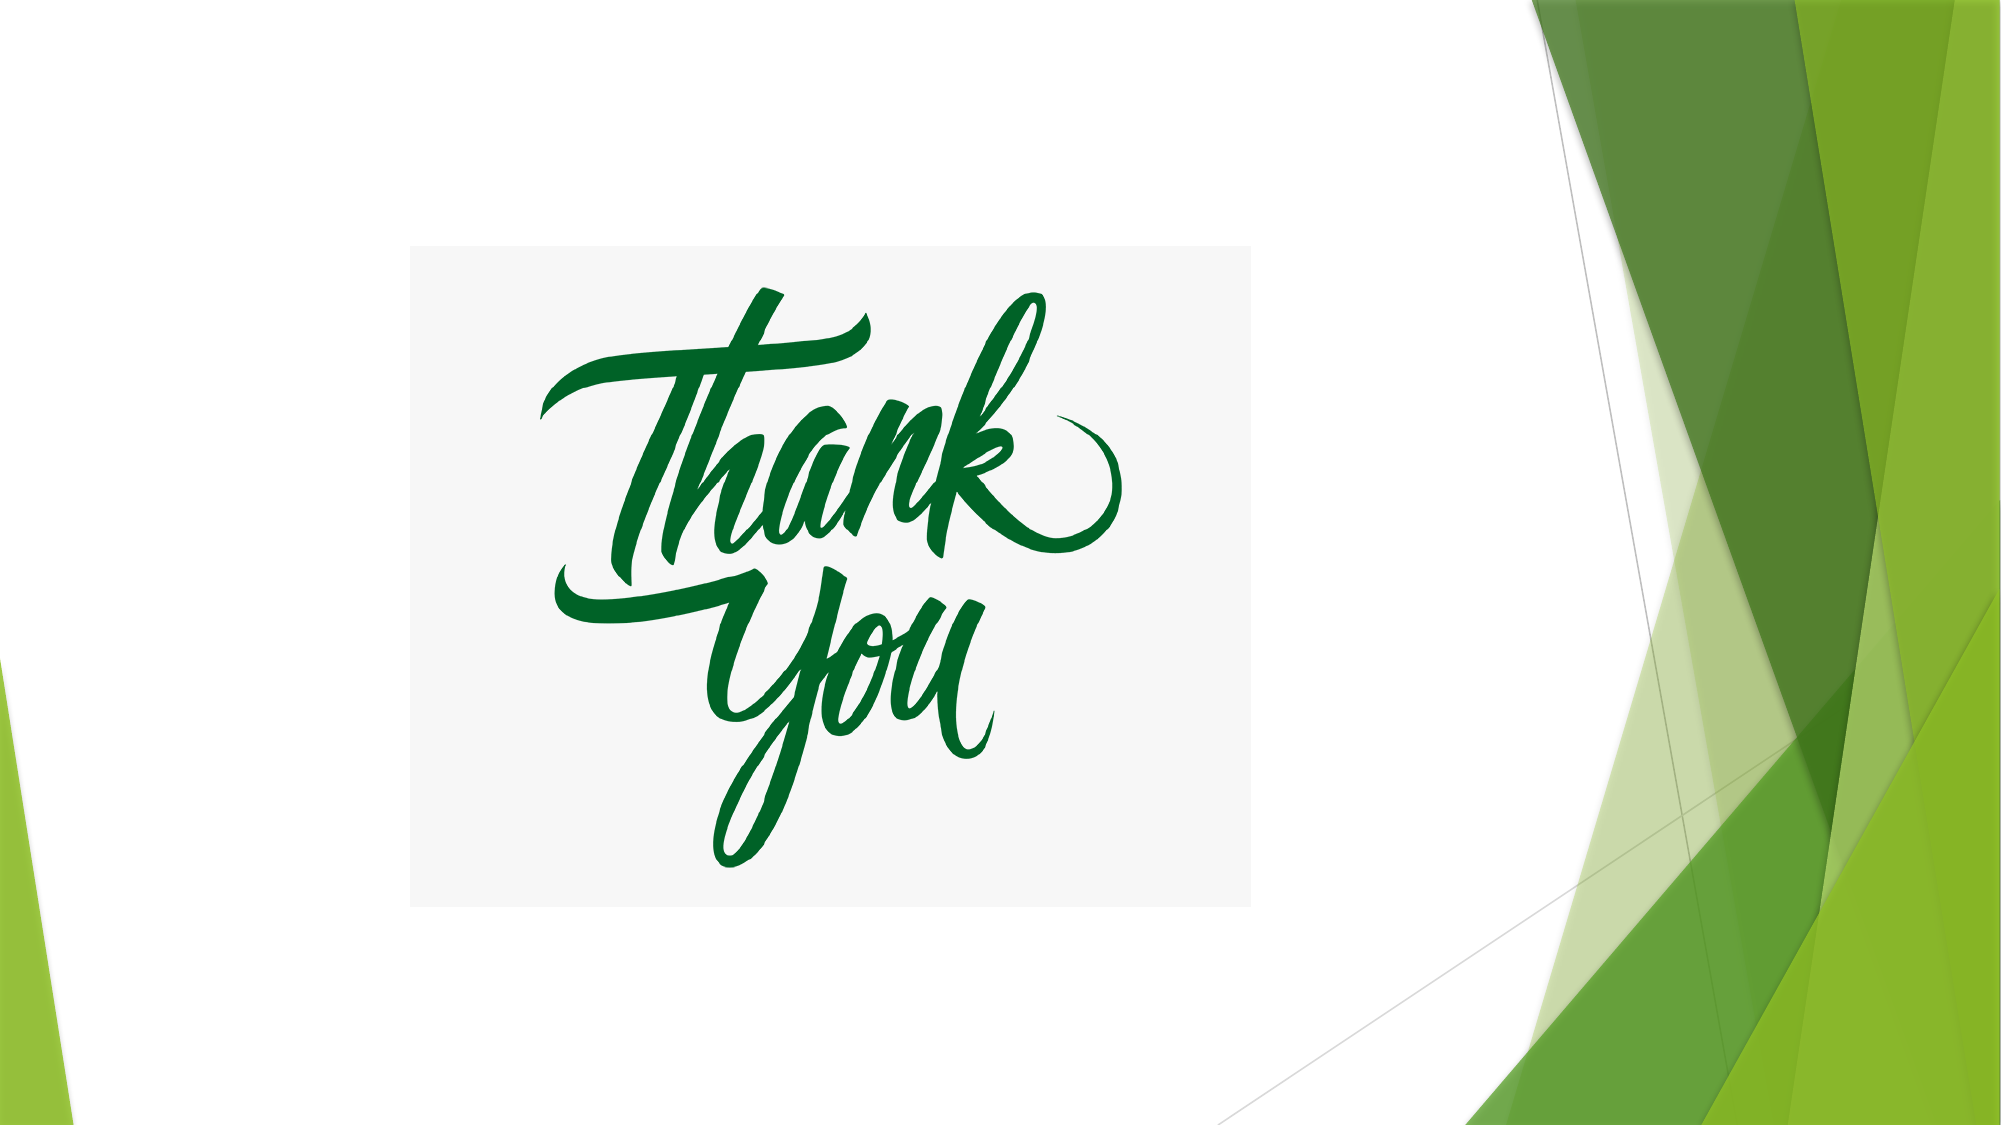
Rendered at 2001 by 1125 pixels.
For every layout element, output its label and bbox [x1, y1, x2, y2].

picture [409, 245, 1252, 907]
